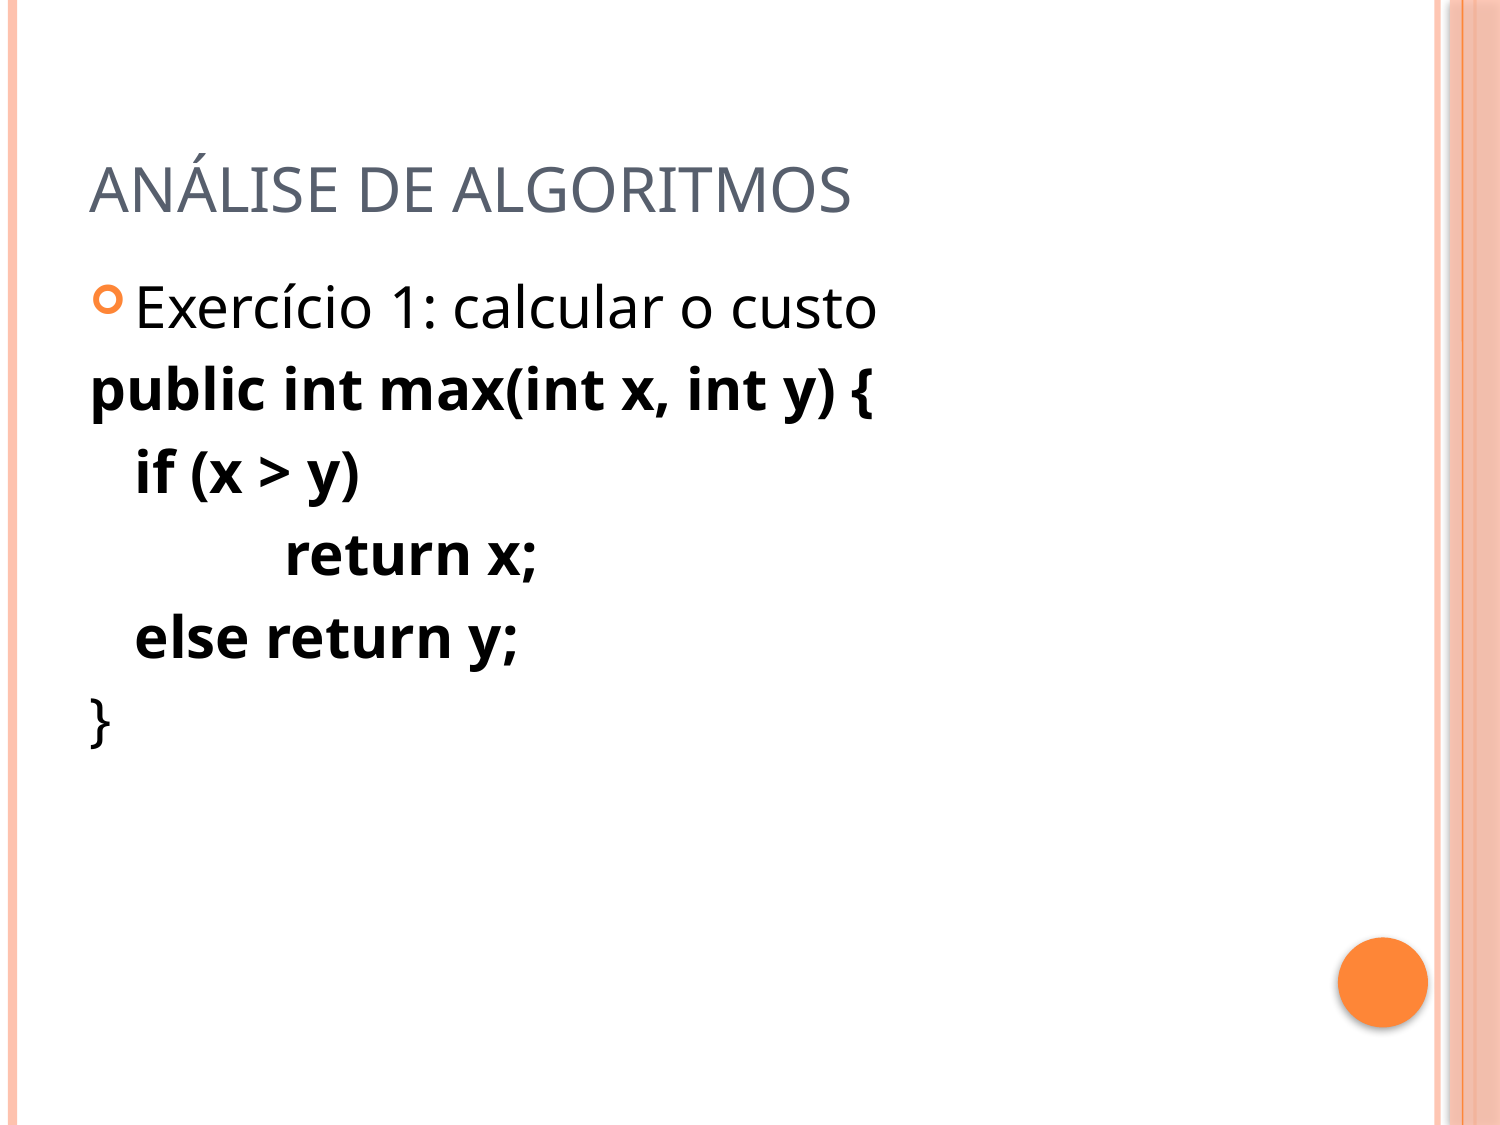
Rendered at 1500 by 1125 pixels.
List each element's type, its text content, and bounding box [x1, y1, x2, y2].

list Exercício 1: calcular o custo public int max(int x, int y) { if (x > y) return x; else return y; } [75, 262, 1300, 1062]
title Análise de algoritmos [75, 45, 1300, 233]
